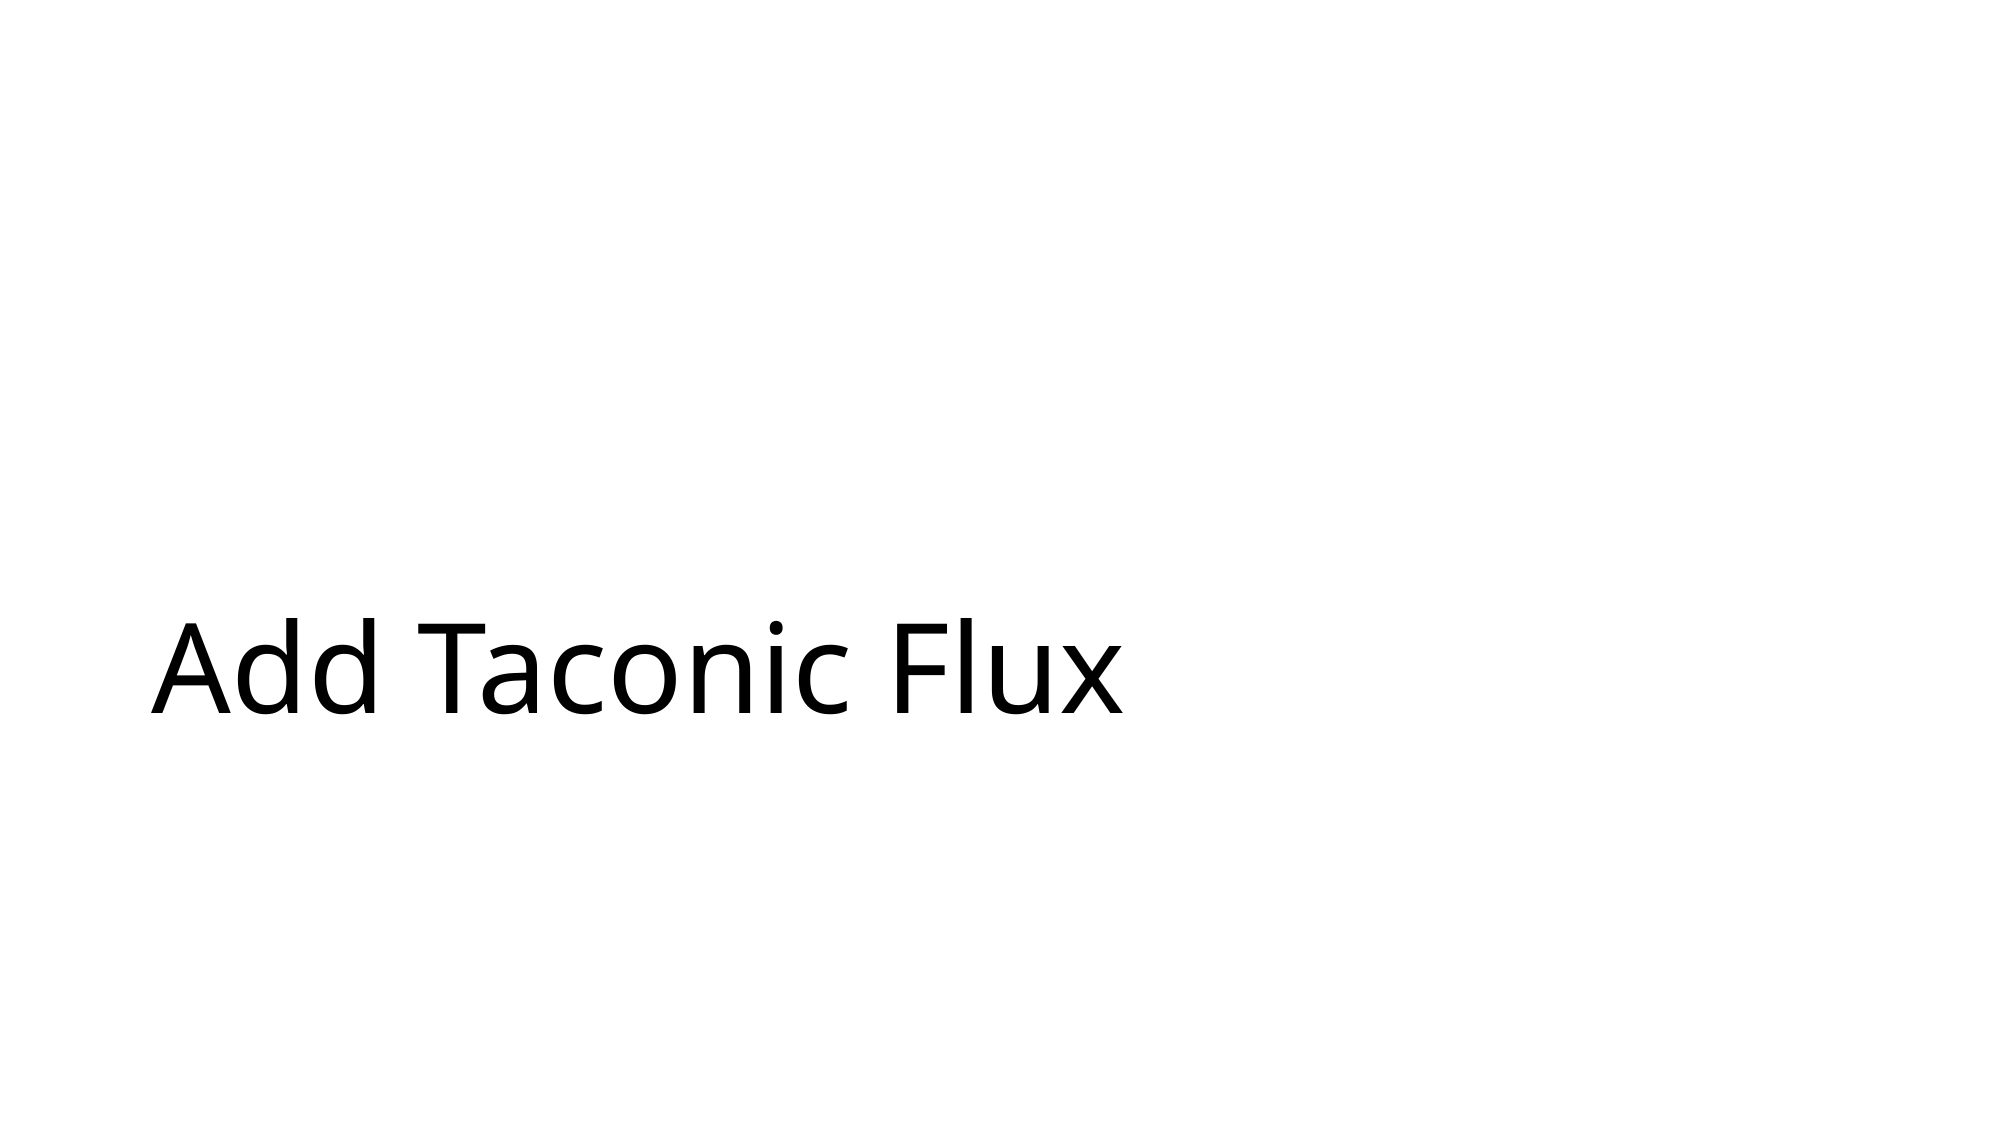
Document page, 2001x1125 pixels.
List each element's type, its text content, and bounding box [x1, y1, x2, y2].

title Add Taconic Flux [136, 280, 1862, 749]
